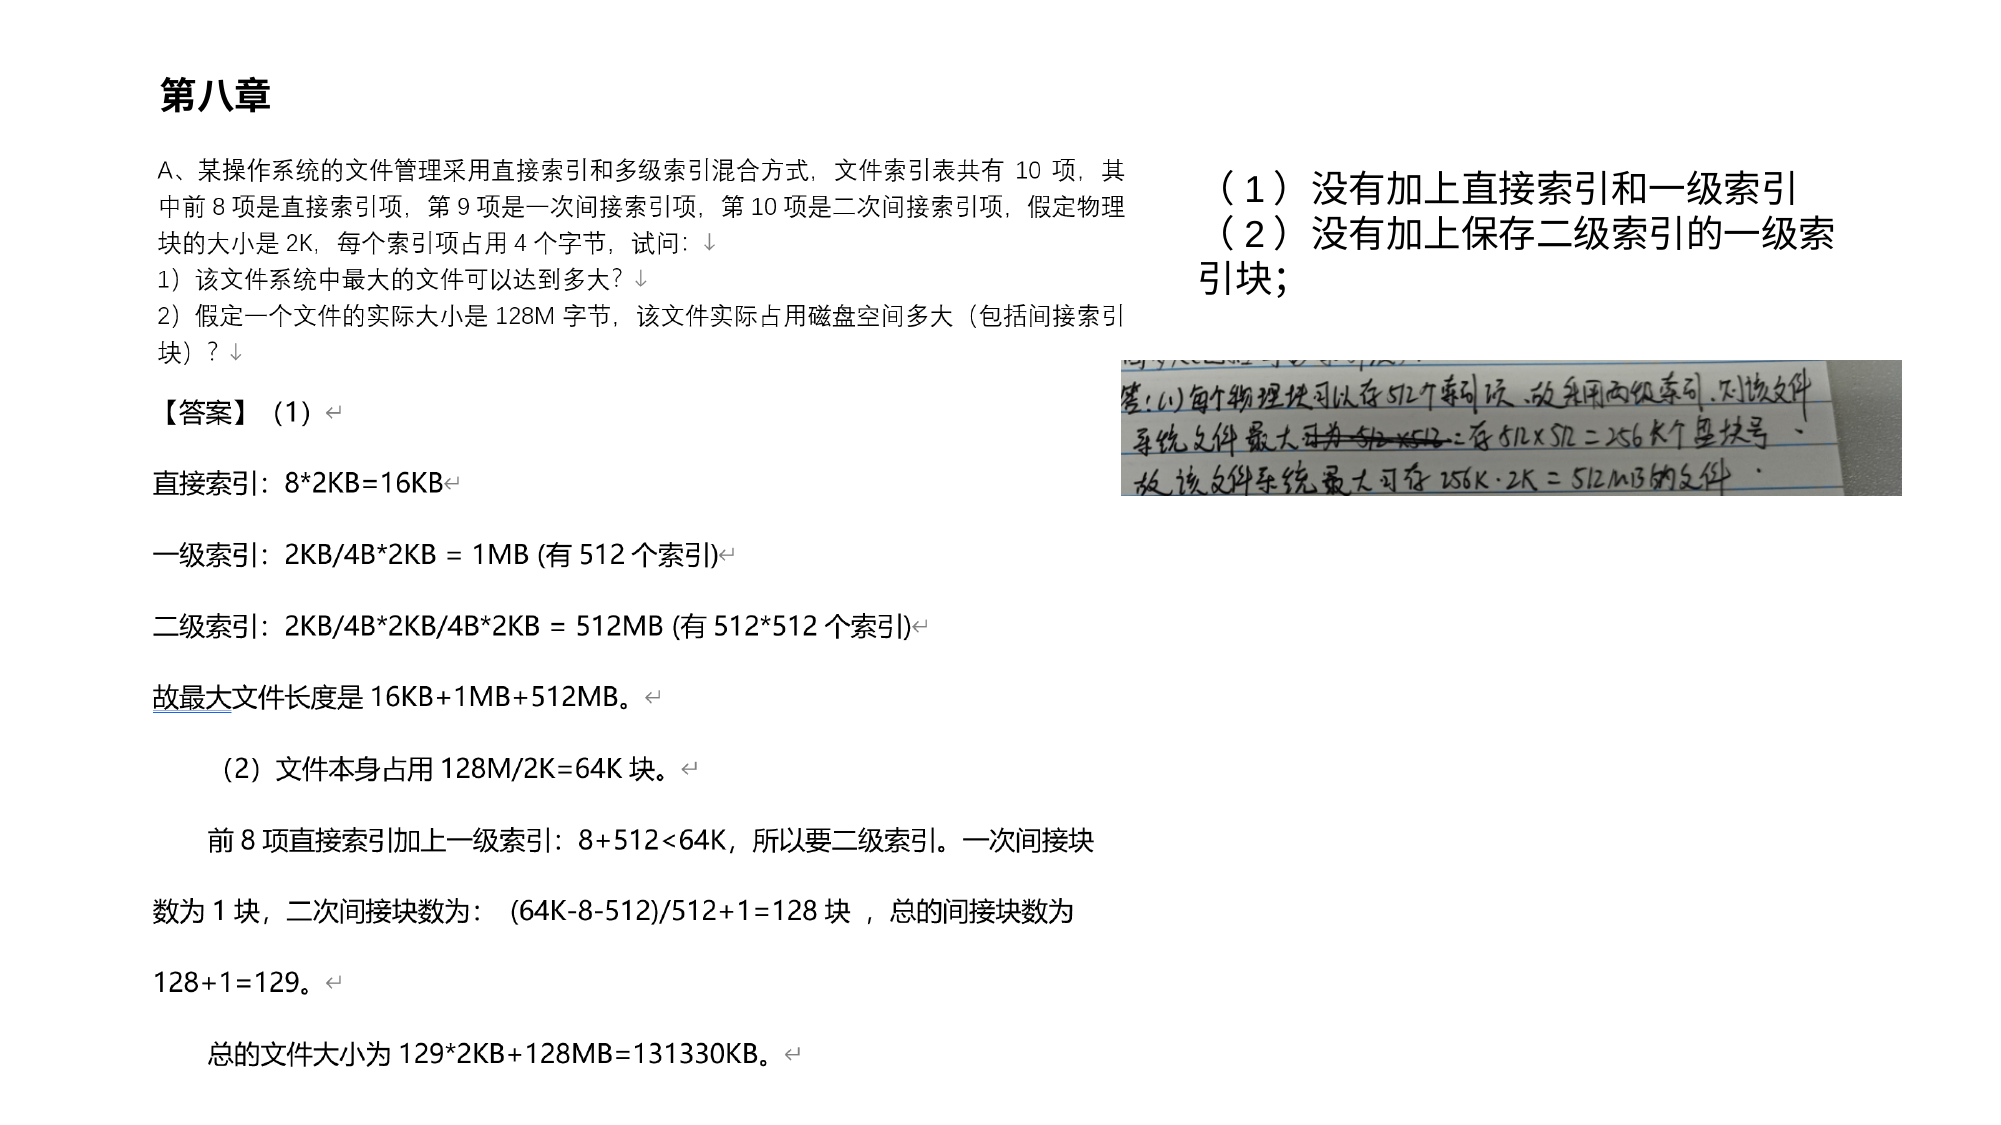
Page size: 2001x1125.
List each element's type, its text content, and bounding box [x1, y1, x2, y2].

picture [144, 145, 1903, 496]
text_box （1）没有加上直接索引和一级索引 （2）没有加上保存二级索引的一级索引块； [1183, 157, 1866, 308]
picture [123, 383, 1105, 1094]
text_box 第八章 [144, 64, 435, 125]
